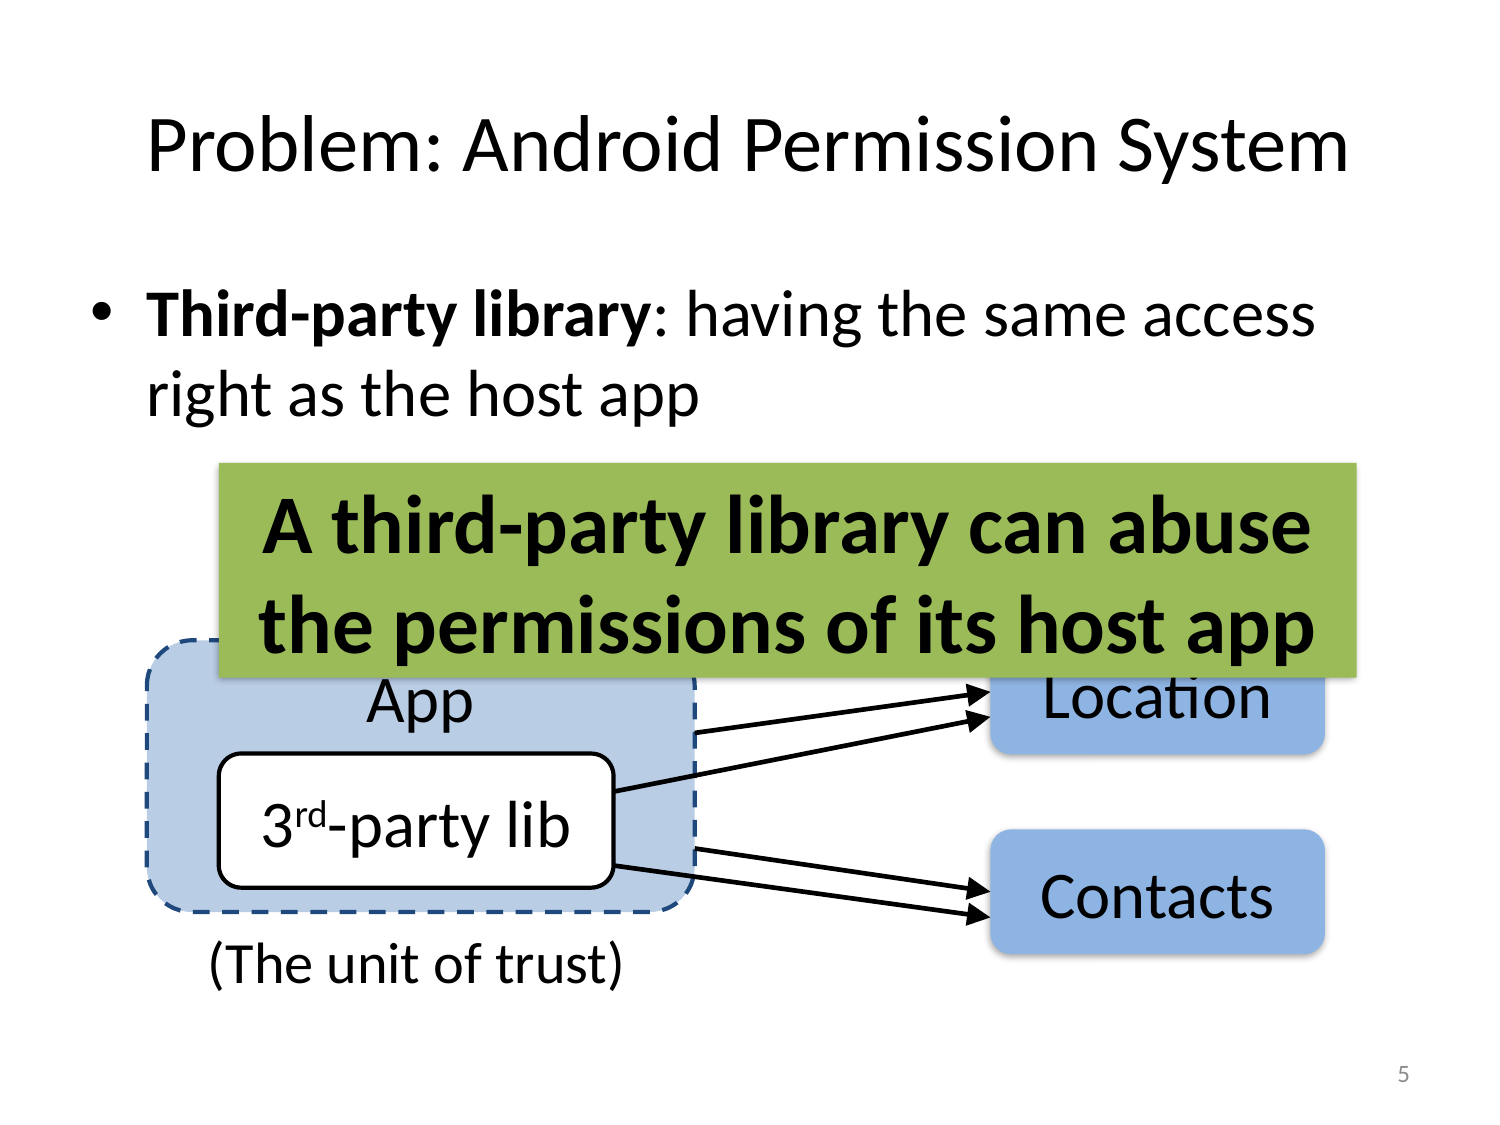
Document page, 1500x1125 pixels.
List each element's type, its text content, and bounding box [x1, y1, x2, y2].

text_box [694, 691, 991, 716]
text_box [613, 716, 991, 792]
text_box Location [990, 686, 1325, 755]
text_box 3rd-party lib [216, 751, 616, 890]
slide_number 5 [1074, 1042, 1425, 1103]
title Problem: Android Permission System [75, 45, 1425, 233]
list Third-party library: having the same access right as the host app [75, 262, 1425, 1005]
text_box Contacts [990, 829, 1325, 955]
text_box App [144, 638, 697, 915]
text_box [613, 865, 991, 918]
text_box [694, 848, 991, 865]
text_box A third-party library can abuse the permissions of its host app [218, 462, 1357, 678]
text_box (The unit of trust) [193, 917, 641, 1003]
